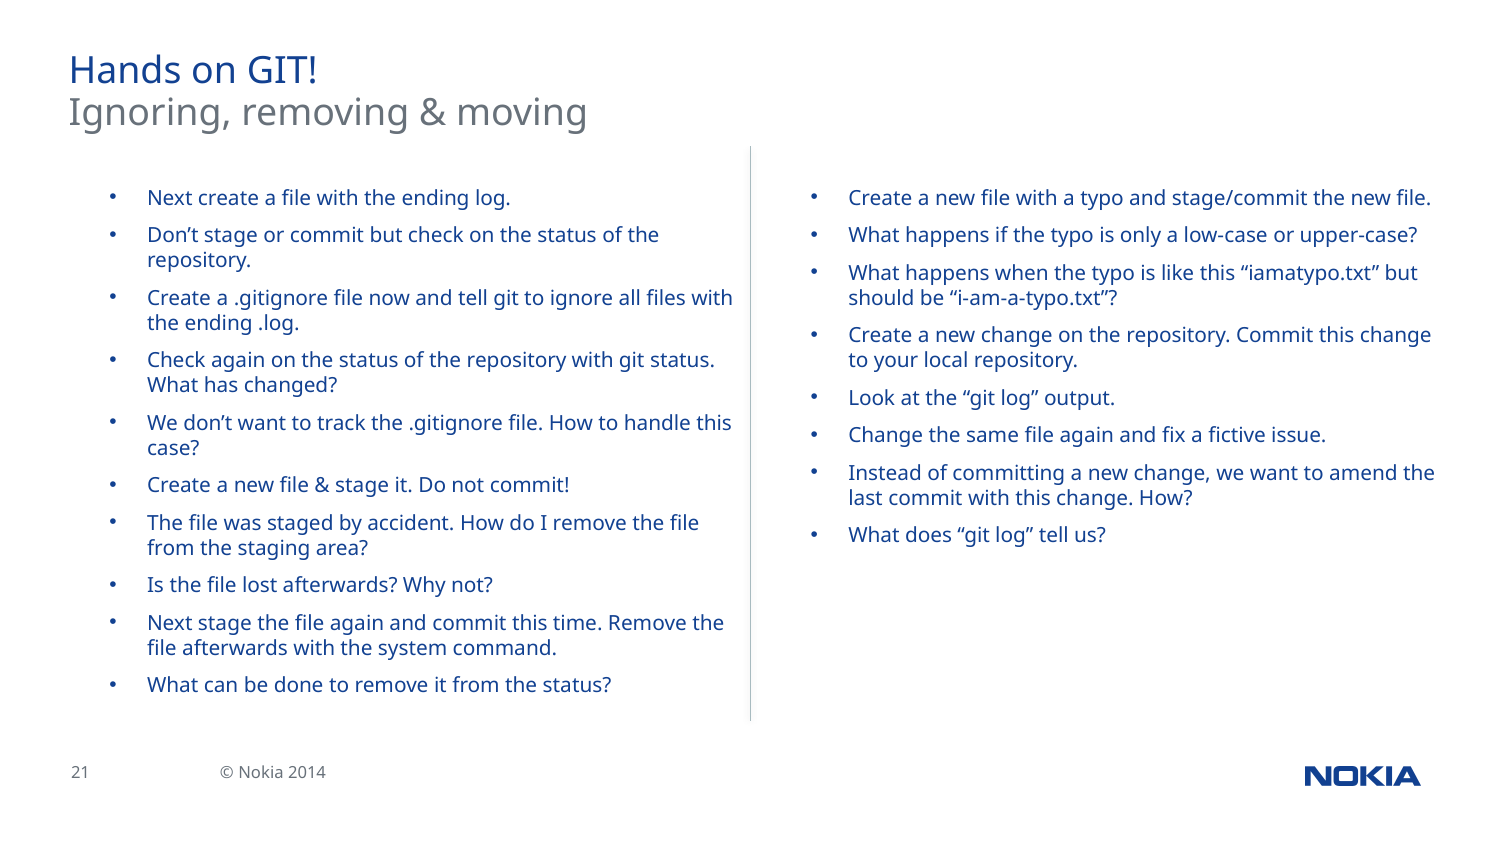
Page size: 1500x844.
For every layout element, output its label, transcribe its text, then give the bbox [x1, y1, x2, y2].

list Ignoring, removing & moving [68, 87, 1419, 138]
text_box Next create a file with the ending log. Don’t stage or commit but check on the status of the repository. Create a .gitignore file now and tell git to ignore all files with the ending .log. Check again on the status of the repository with git status. What has changed? We don’t want to track the .gitignore file. How to handle this case? Create a new file & stage it. Do not commit! The file was staged by accident. How do I remove the file from the staging area? Is the file lost afterwards? Why not? Next stage the file again and commit this time. Remove the file afterwards with the system command. What can be done to remove it from the status? [94, 177, 750, 739]
title Hands on GIT! [68, 45, 1419, 87]
picture [1305, 766, 1421, 786]
text_box Create a new file with a typo and stage/commit the new file. What happens if the typo is only a low-case or upper-case? What happens when the typo is like this “iamatypo.txt” but should be “i-am-a-typo.txt”? Create a new change on the repository. Commit this change to your local repository. Look at the “git log” output. Change the same file again and fix a fictive issue. Instead of committing a new change, we want to amend the last commit with this change. How? What does “git log” tell us? [795, 177, 1458, 713]
